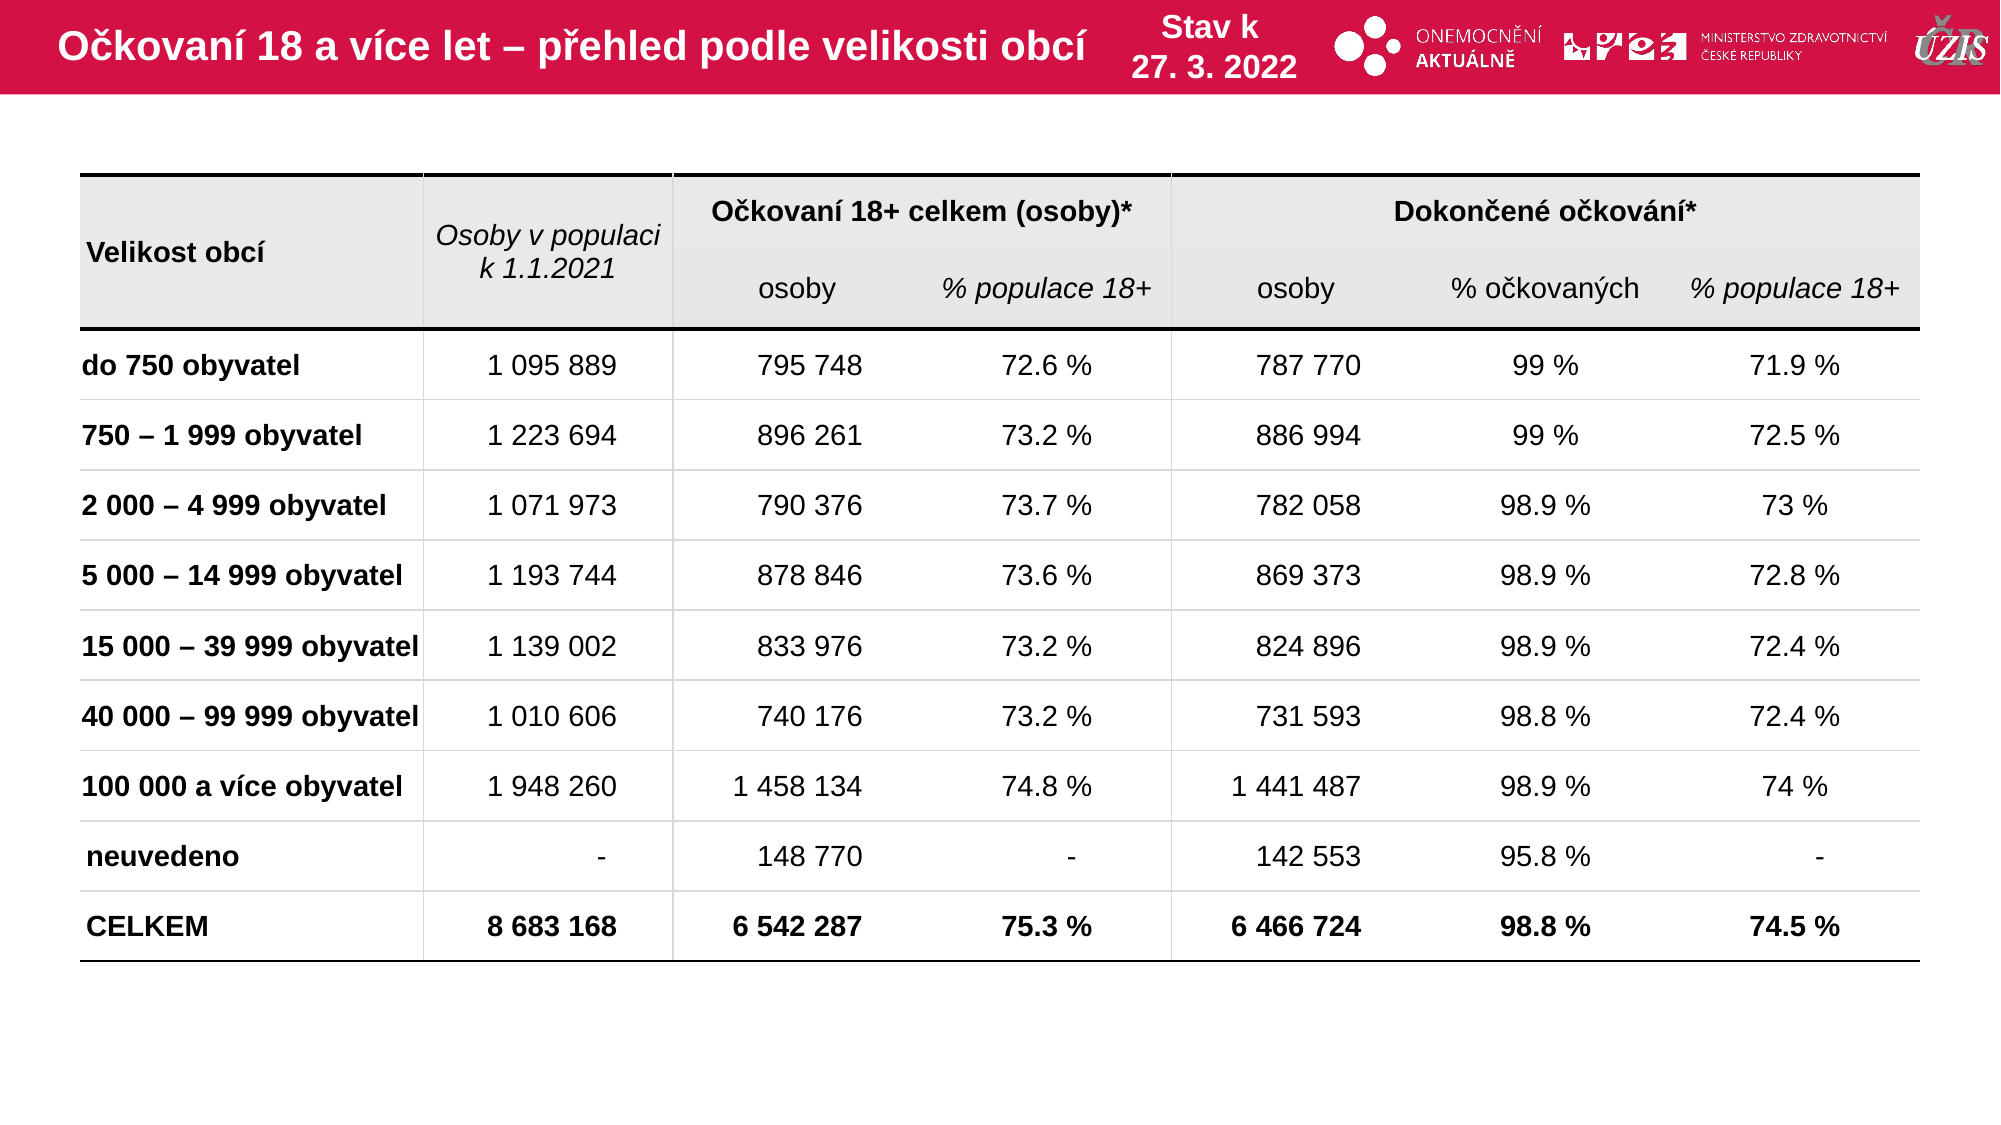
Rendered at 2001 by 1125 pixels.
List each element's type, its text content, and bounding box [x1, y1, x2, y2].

table_cell % očkovaných [1421, 246, 1670, 327]
table_cell 750 – 1 999 obyvatel [80, 400, 423, 469]
table_cell 72.5 % [1670, 400, 1920, 469]
table_cell 73.2 % [922, 400, 1171, 469]
table_cell 833 976 [674, 611, 922, 679]
table_cell % populace 18+ [1670, 246, 1920, 327]
table_cell 1 193 744 [424, 541, 672, 609]
table_cell - [922, 822, 1171, 890]
picture [1563, 31, 1888, 60]
table_cell 72.8 % [1670, 541, 1920, 609]
table_cell 1 948 260 [424, 751, 672, 820]
table_cell 824 896 [1172, 611, 1421, 679]
table_cell 1 139 002 [424, 611, 672, 679]
title Očkovaní 18 a více let – přehled podle velikosti obcí [42, 0, 1262, 95]
table_cell 878 846 [674, 541, 922, 609]
table_cell 71.9 % [1670, 331, 1920, 399]
table_cell 1 441 487 [1172, 751, 1421, 820]
table_cell 869 373 [1172, 541, 1421, 609]
table_cell 15 000 – 39 999 obyvatel [80, 611, 423, 679]
table_cell 1 223 694 [424, 400, 672, 469]
table_cell 72.6 % [922, 331, 1171, 399]
table_cell 2 000 – 4 999 obyvatel [80, 471, 423, 539]
table_cell CELKEM [80, 892, 423, 960]
table_header Očkovaní 18+ celkem (osoby)* [674, 177, 1171, 246]
table_cell 782 058 [1172, 471, 1421, 539]
table_cell 731 593 [1172, 681, 1421, 750]
table_cell 98.9 % [1421, 751, 1670, 820]
table_cell 8 683 168 [424, 892, 672, 960]
table_cell 896 261 [674, 400, 922, 469]
table_cell 95.8 % [1421, 822, 1670, 890]
table_cell 1 458 134 [674, 751, 922, 820]
table_cell 99 % [1421, 400, 1670, 469]
table_cell 72.4 % [1670, 681, 1920, 750]
table_cell 74.8 % [922, 751, 1171, 820]
table_cell 1 071 973 [424, 471, 672, 539]
table_cell 73.6 % [922, 541, 1171, 609]
picture [1341, 16, 1542, 76]
table_cell 74.5 % [1670, 892, 1920, 960]
table_cell 75.3 % [922, 892, 1171, 960]
table_cell neuvedeno [80, 822, 423, 890]
table_cell 73.7 % [922, 471, 1171, 539]
table_header Osoby v populaci k 1.1.2021 [424, 177, 672, 327]
table_cell 6 466 724 [1172, 892, 1421, 960]
text_box Stav k 27. 3. 2022 [1088, 0, 1341, 93]
table_cell 790 376 [674, 471, 922, 539]
table_cell 72.4 % [1670, 611, 1920, 679]
table_cell 142 553 [1172, 822, 1421, 890]
table_cell 74 % [1670, 751, 1920, 820]
table_cell 98.9 % [1421, 471, 1670, 539]
table_cell 98.9 % [1421, 541, 1670, 609]
table_cell - [424, 822, 672, 890]
table_cell 148 770 [674, 822, 922, 890]
table_cell 787 770 [1172, 331, 1421, 399]
table_cell 740 176 [674, 681, 922, 750]
table_cell - [1670, 822, 1920, 890]
table_cell 1 095 889 [424, 331, 672, 399]
table_cell 98.9 % [1421, 611, 1670, 679]
table_cell 98.8 % [1421, 892, 1670, 960]
table_cell 1 010 606 [424, 681, 672, 750]
table_cell 99 % [1421, 331, 1670, 399]
table_cell osoby [1172, 246, 1421, 327]
picture [1915, 15, 1989, 66]
table_cell 6 542 287 [674, 892, 922, 960]
table_cell 795 748 [674, 331, 922, 399]
table_cell 886 994 [1172, 400, 1421, 469]
table_header Dokončené očkování* [1172, 177, 1920, 246]
table_cell 5 000 – 14 999 obyvatel [80, 541, 423, 609]
table_cell % populace 18+ [922, 246, 1171, 327]
table_cell osoby [674, 246, 922, 327]
table_cell do 750 obyvatel [80, 331, 423, 399]
table_cell 73.2 % [922, 681, 1171, 750]
table_cell 73.2 % [922, 611, 1171, 679]
table_cell 100 000 a více obyvatel [80, 751, 423, 820]
table_header Velikost obcí [80, 177, 423, 327]
table_cell 98.8 % [1421, 681, 1670, 750]
table_cell 40 000 – 99 999 obyvatel [80, 681, 423, 750]
table_cell 73 % [1670, 471, 1920, 539]
